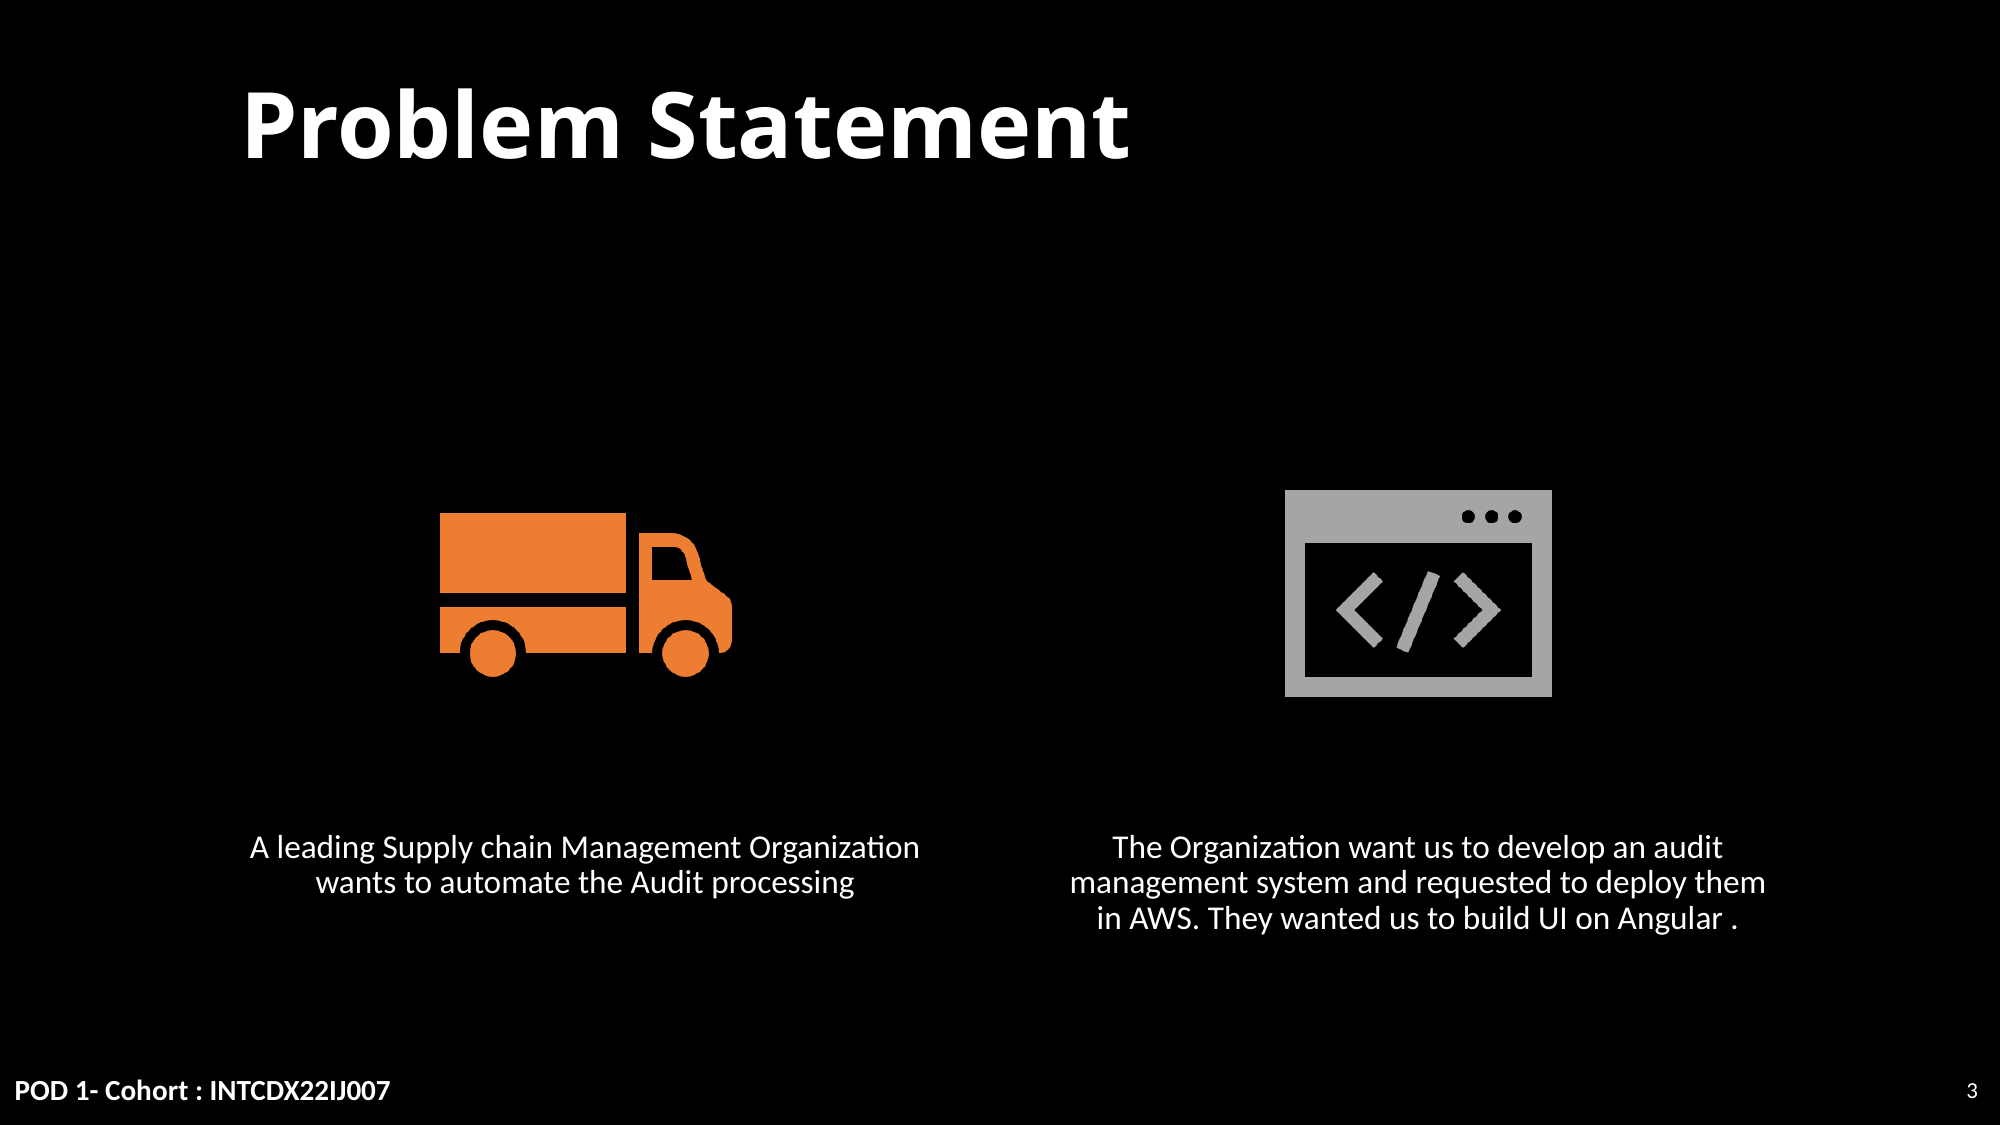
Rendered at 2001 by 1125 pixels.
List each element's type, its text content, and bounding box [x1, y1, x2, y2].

footer POD 1- Cohort : INTCDX22IJ007 [0, 1058, 675, 1119]
slide_number 3 [1920, 1058, 1994, 1119]
title Problem Statement [225, 57, 1873, 202]
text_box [105, 346, 1899, 1035]
